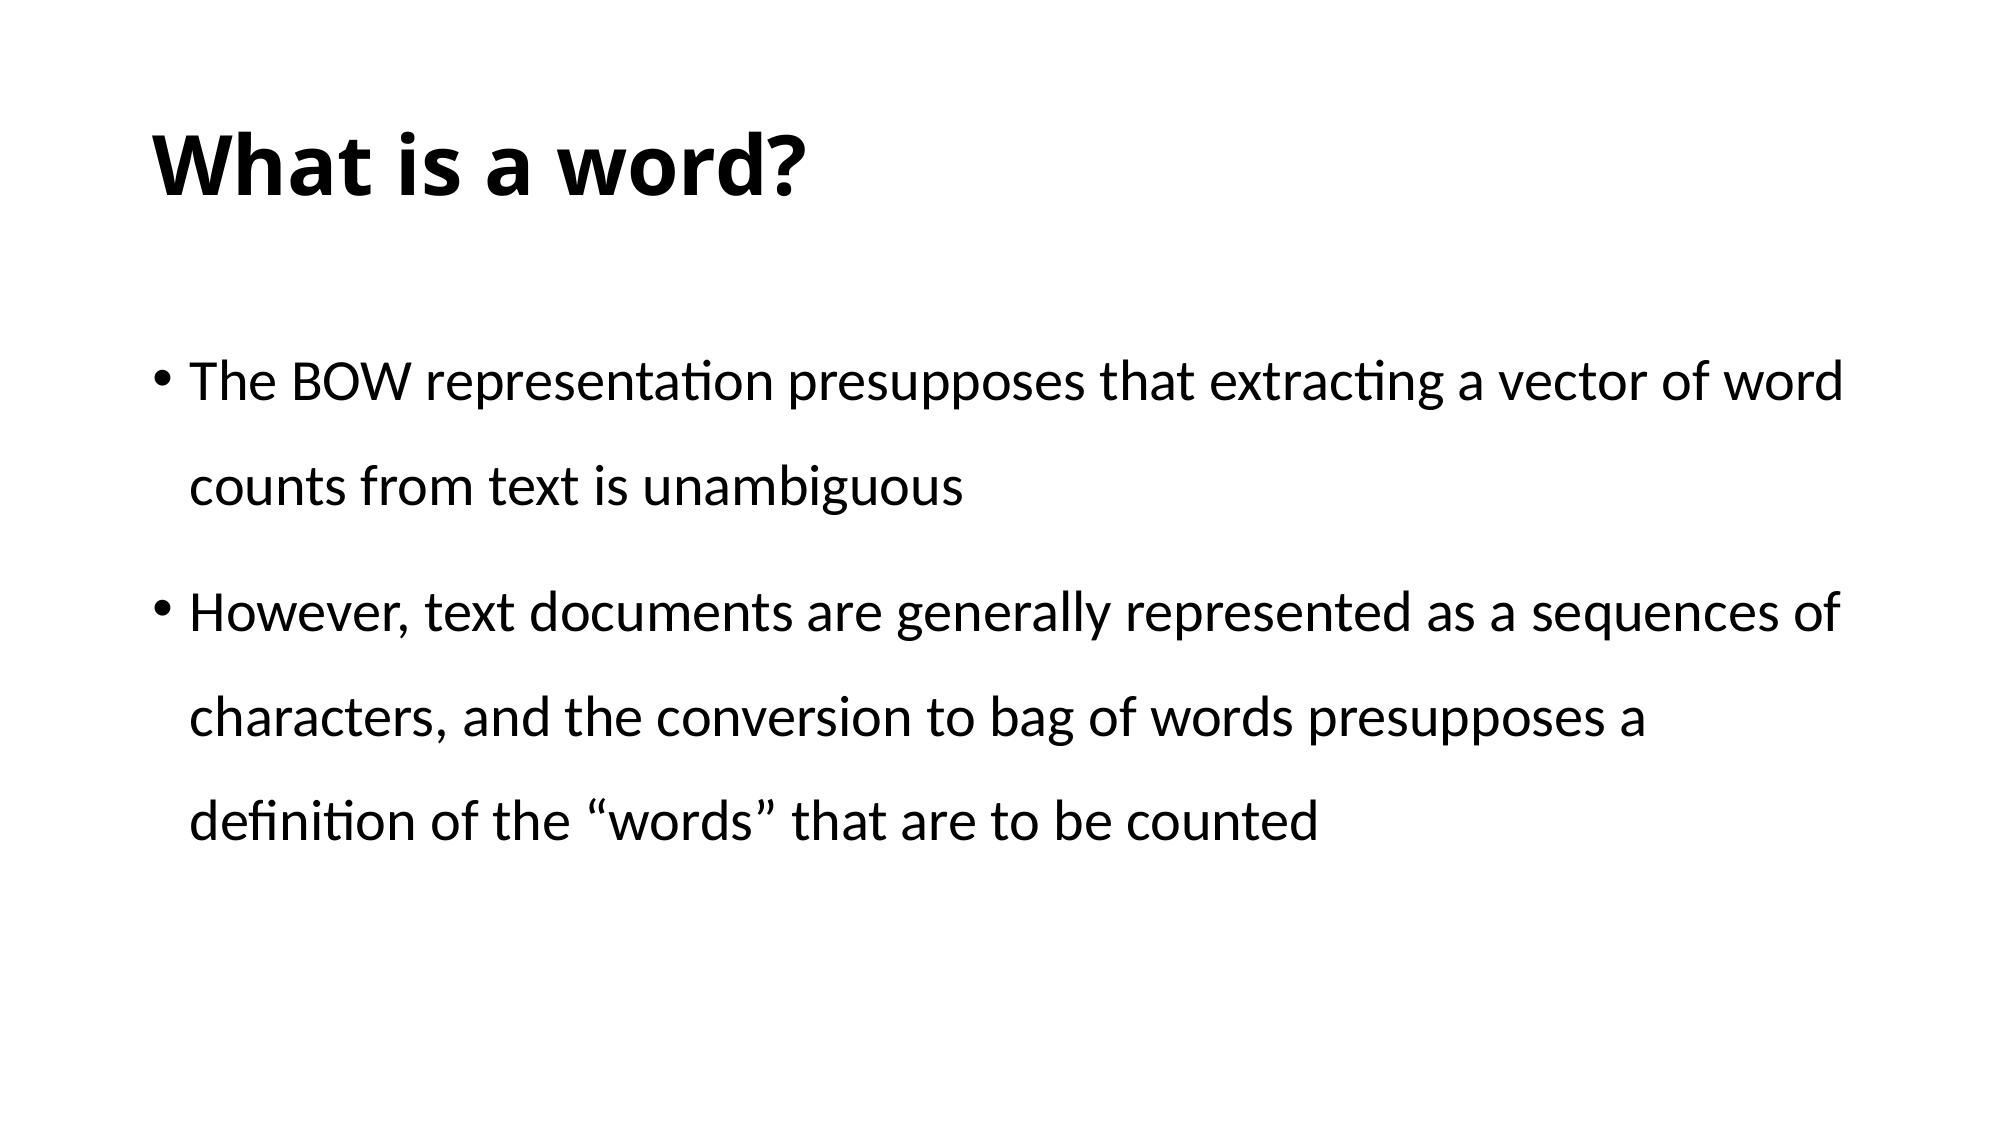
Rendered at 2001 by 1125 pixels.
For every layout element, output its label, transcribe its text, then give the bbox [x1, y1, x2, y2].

title What is a word? [137, 59, 1863, 278]
list The BOW representation presupposes that extracting a vector of word counts from text is unambiguous However, text documents are generally represented as a sequences of characters, and the conversion to bag of words presupposes a definition of the “words” that are to be counted [137, 299, 1863, 1014]
